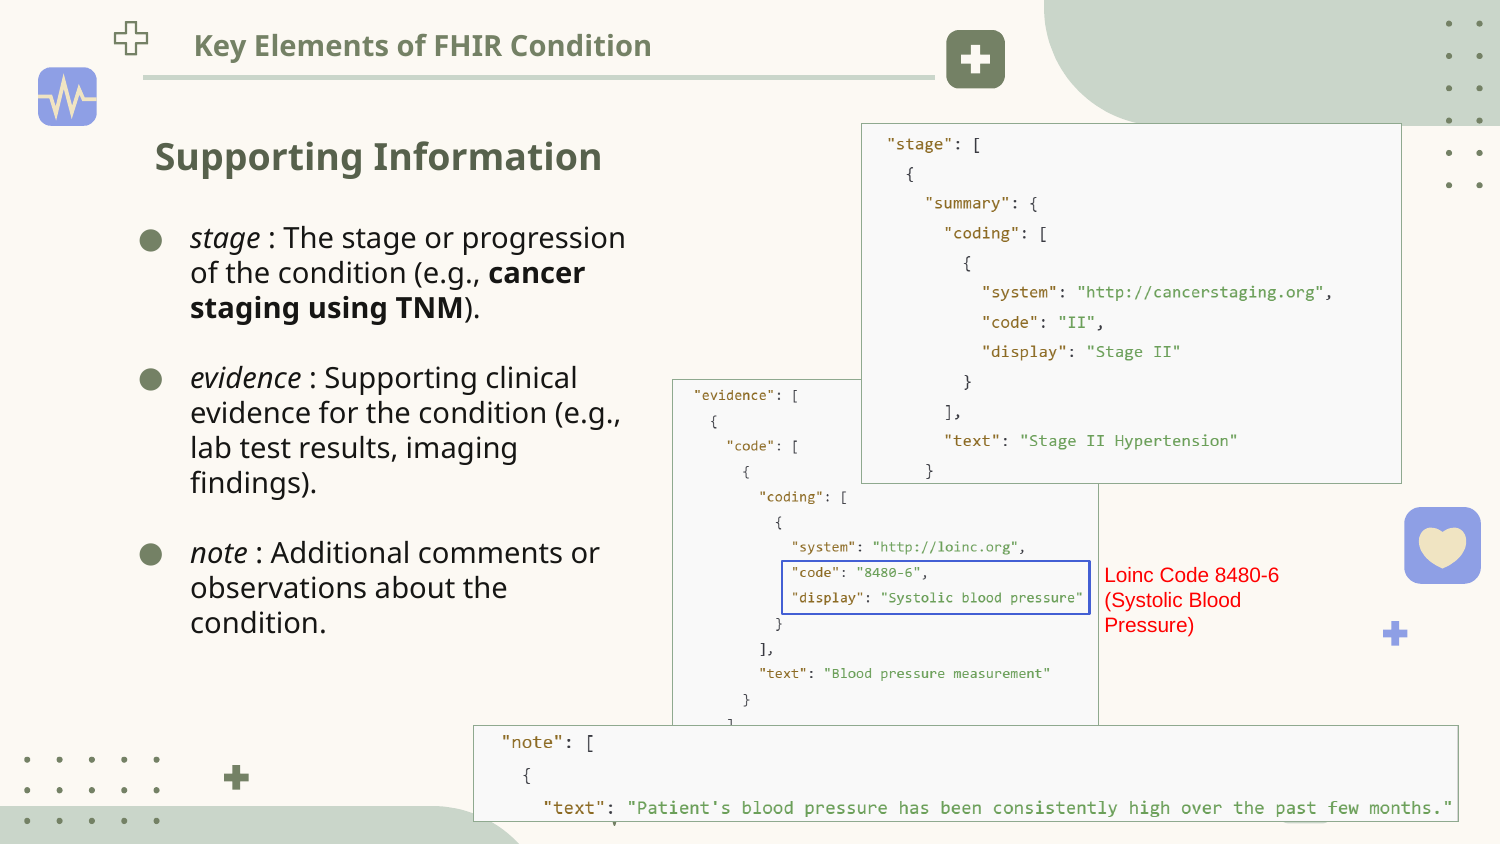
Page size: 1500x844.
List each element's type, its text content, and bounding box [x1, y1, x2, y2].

picture [473, 122, 1459, 822]
text_box stage : The stage or progression of the condition (e.g., cancer staging using TNM). evidence : Supporting clinical evidence for the condition (e.g., lab test results, imaging findings). note : Additional comments or observations about the condition. [100, 204, 645, 647]
subtitle Supporting Information [116, 94, 1423, 188]
text_box Loinc Code 8480-6 (Systolic Blood Pressure) [1103, 554, 1348, 614]
title Key Elements of FHIR Condition [178, 0, 681, 75]
